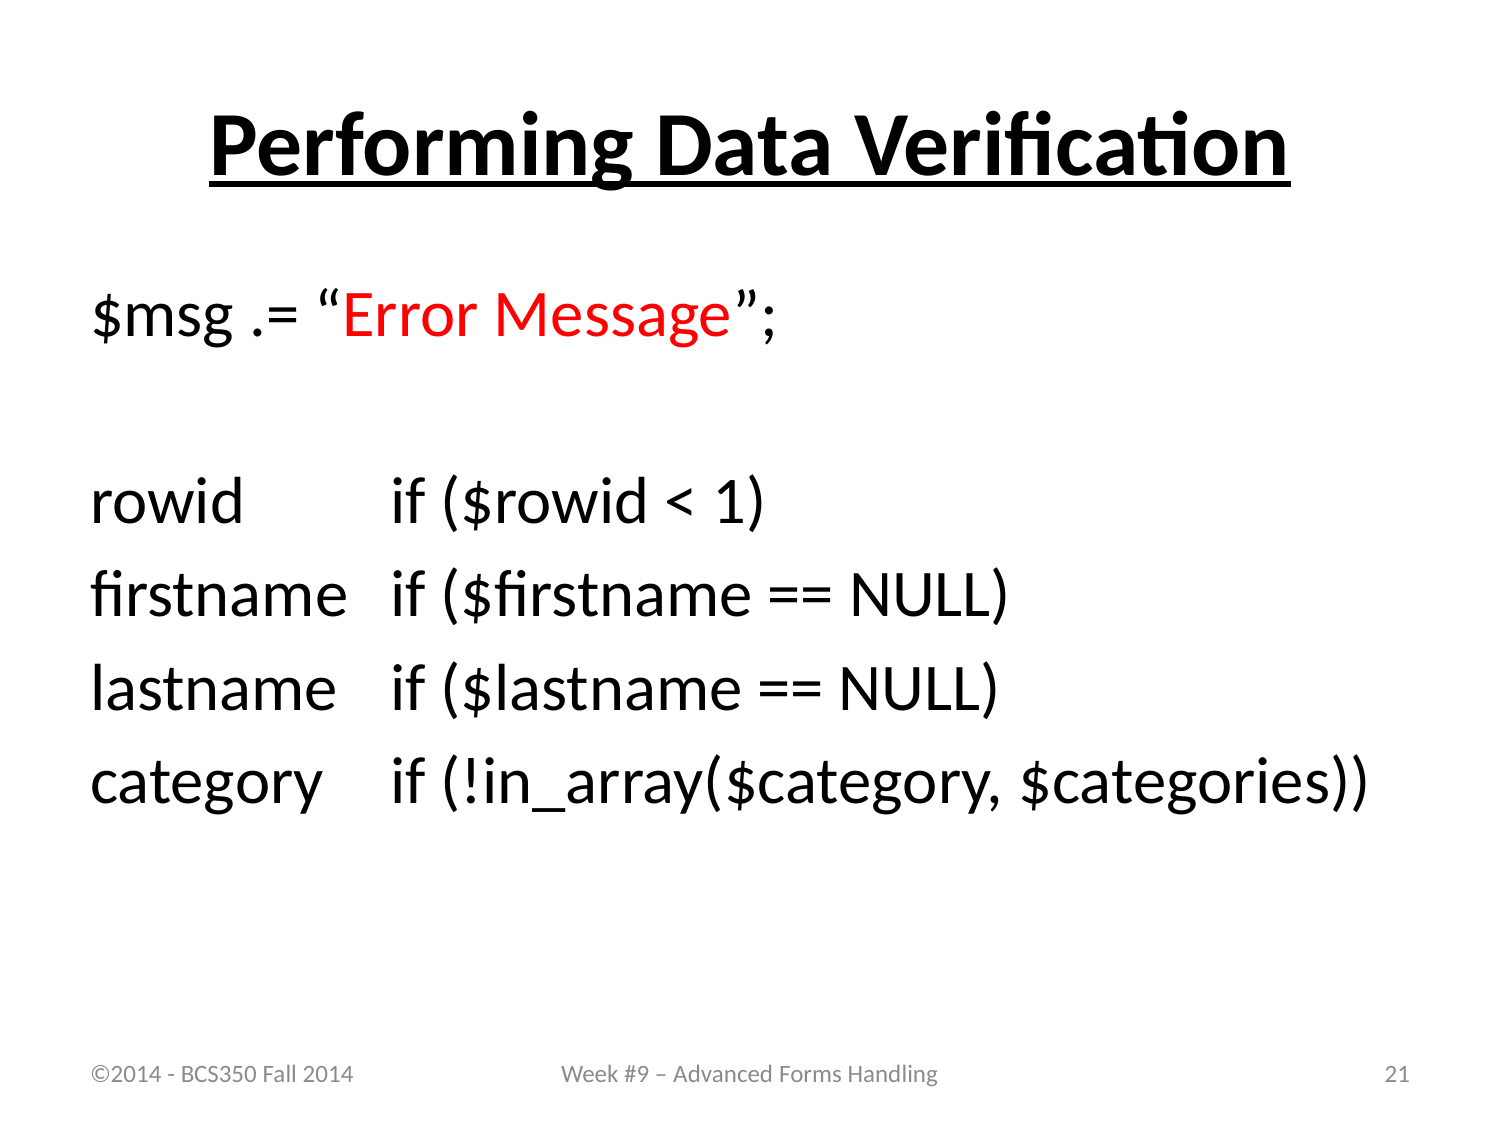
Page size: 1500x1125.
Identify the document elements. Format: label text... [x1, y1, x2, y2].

list $msg .= “Error Message”; rowid if ($rowid < 1) firstname if ($firstname == NULL) lastname if ($lastname == NULL) category if (!in_array($category, $categories)) [75, 262, 1425, 1005]
footer Week #9 – Advanced Forms Handling [512, 1042, 988, 1103]
title Performing Data Verification [75, 45, 1425, 233]
slide_number ©2014 - BCS350 Fall 2014 [75, 1042, 425, 1103]
slide_number 21 [1074, 1042, 1425, 1103]
